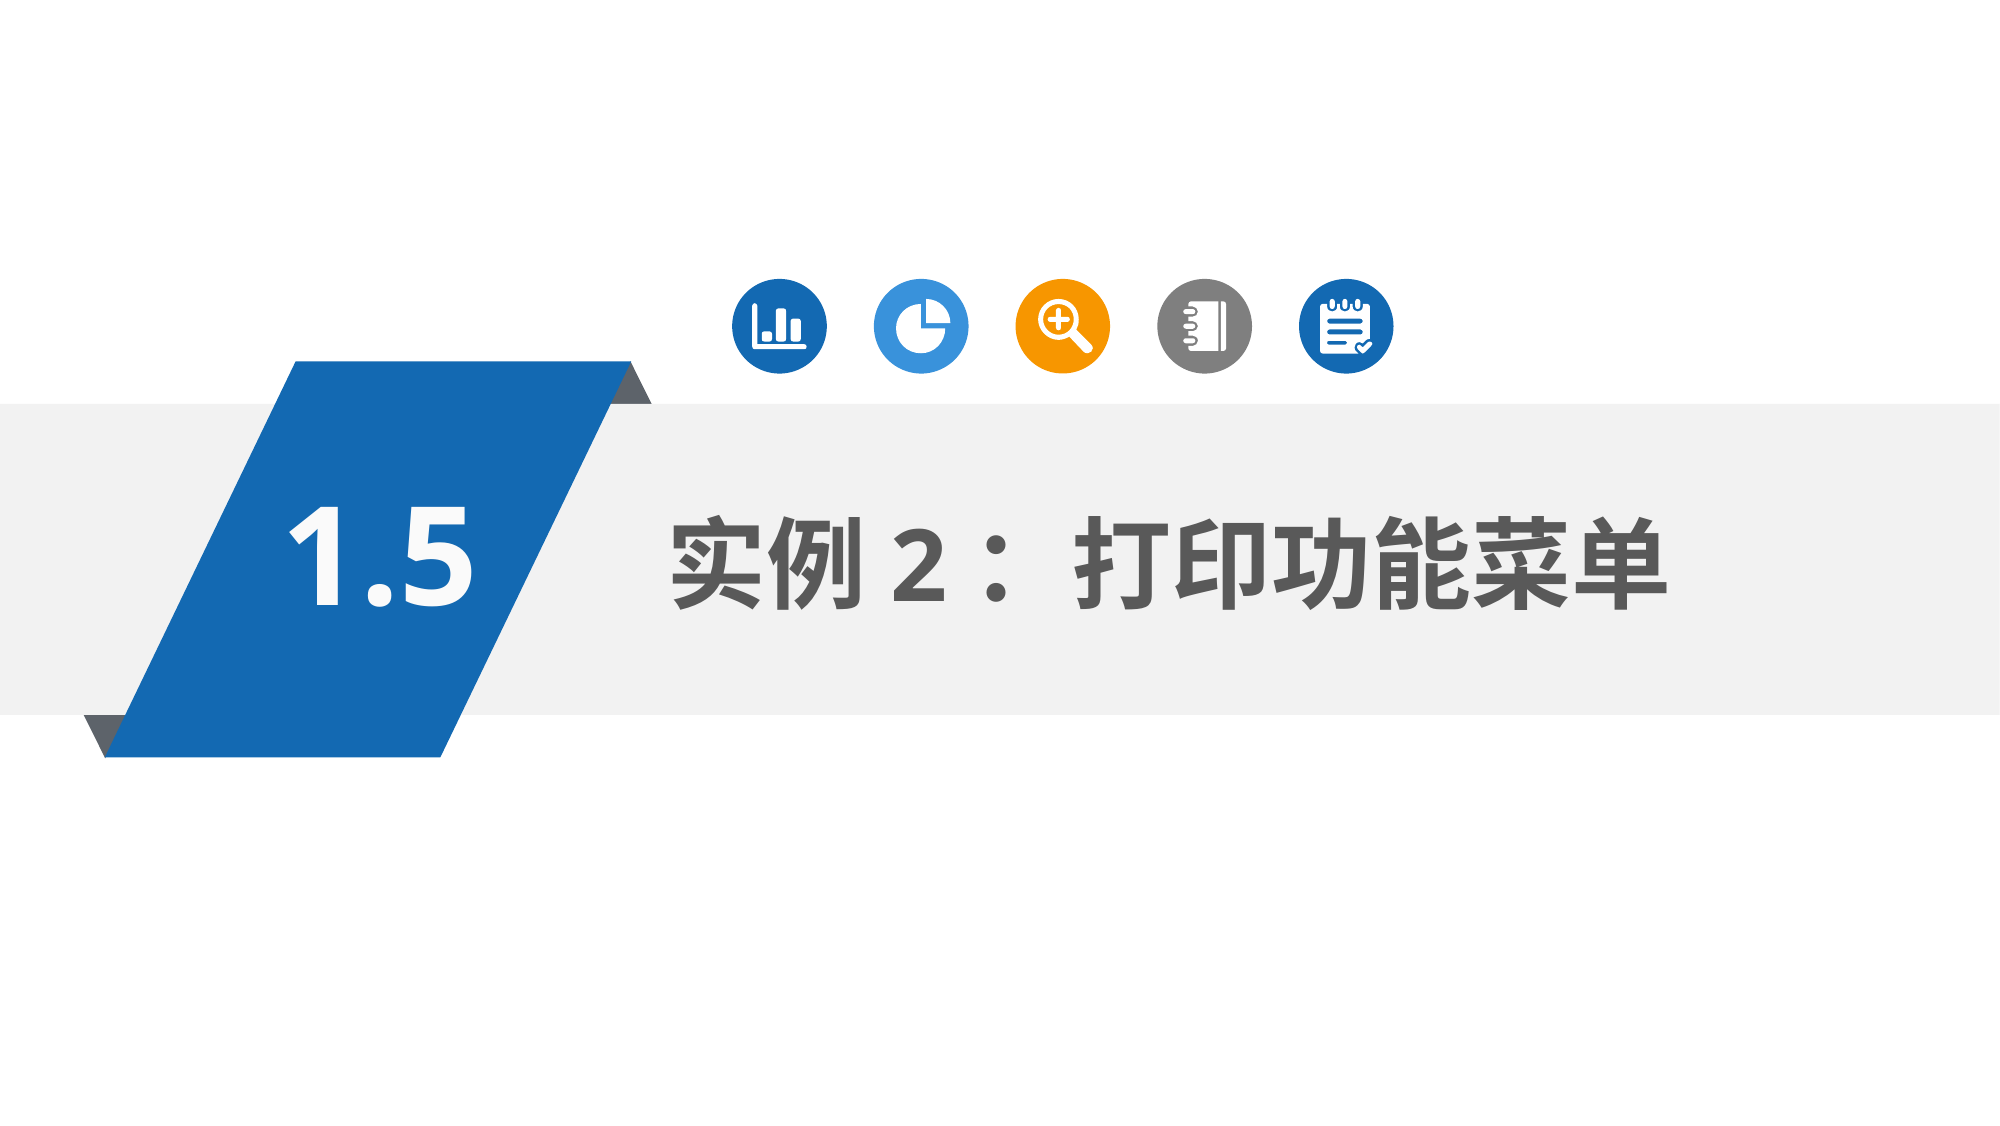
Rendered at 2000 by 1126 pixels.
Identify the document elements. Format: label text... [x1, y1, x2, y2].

text_box 实例2：打印功能菜单 [651, 494, 1847, 630]
text_box 1.5 [266, 460, 552, 641]
